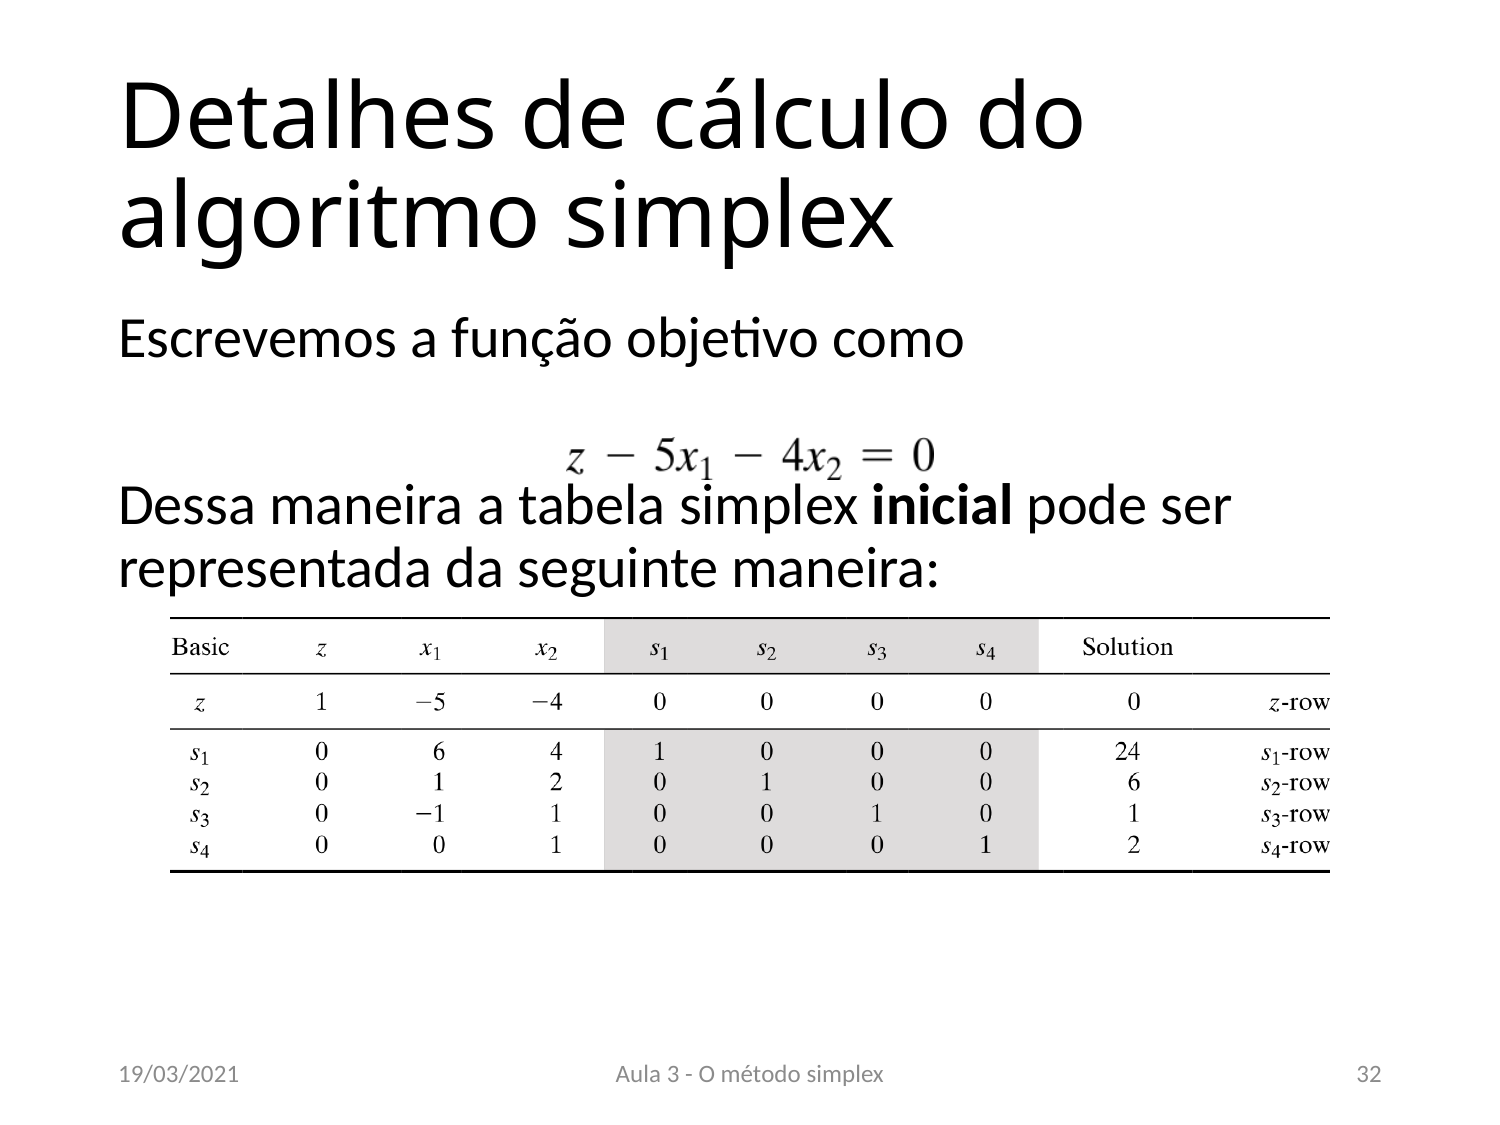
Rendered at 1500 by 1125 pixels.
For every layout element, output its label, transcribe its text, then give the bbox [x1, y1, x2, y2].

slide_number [103, 1042, 441, 1103]
picture [566, 437, 934, 480]
footer Aula 3 - O método simplex [496, 1042, 1004, 1103]
slide_number 32 [1059, 1042, 1397, 1103]
picture [170, 617, 1330, 873]
list Escrevemos a função objetivo como Dessa maneira a tabela simplex inicial pode ser representada da seguinte maneira: [103, 299, 1397, 1014]
title Detalhes de cálculo do algoritmo simplex [103, 59, 1397, 278]
